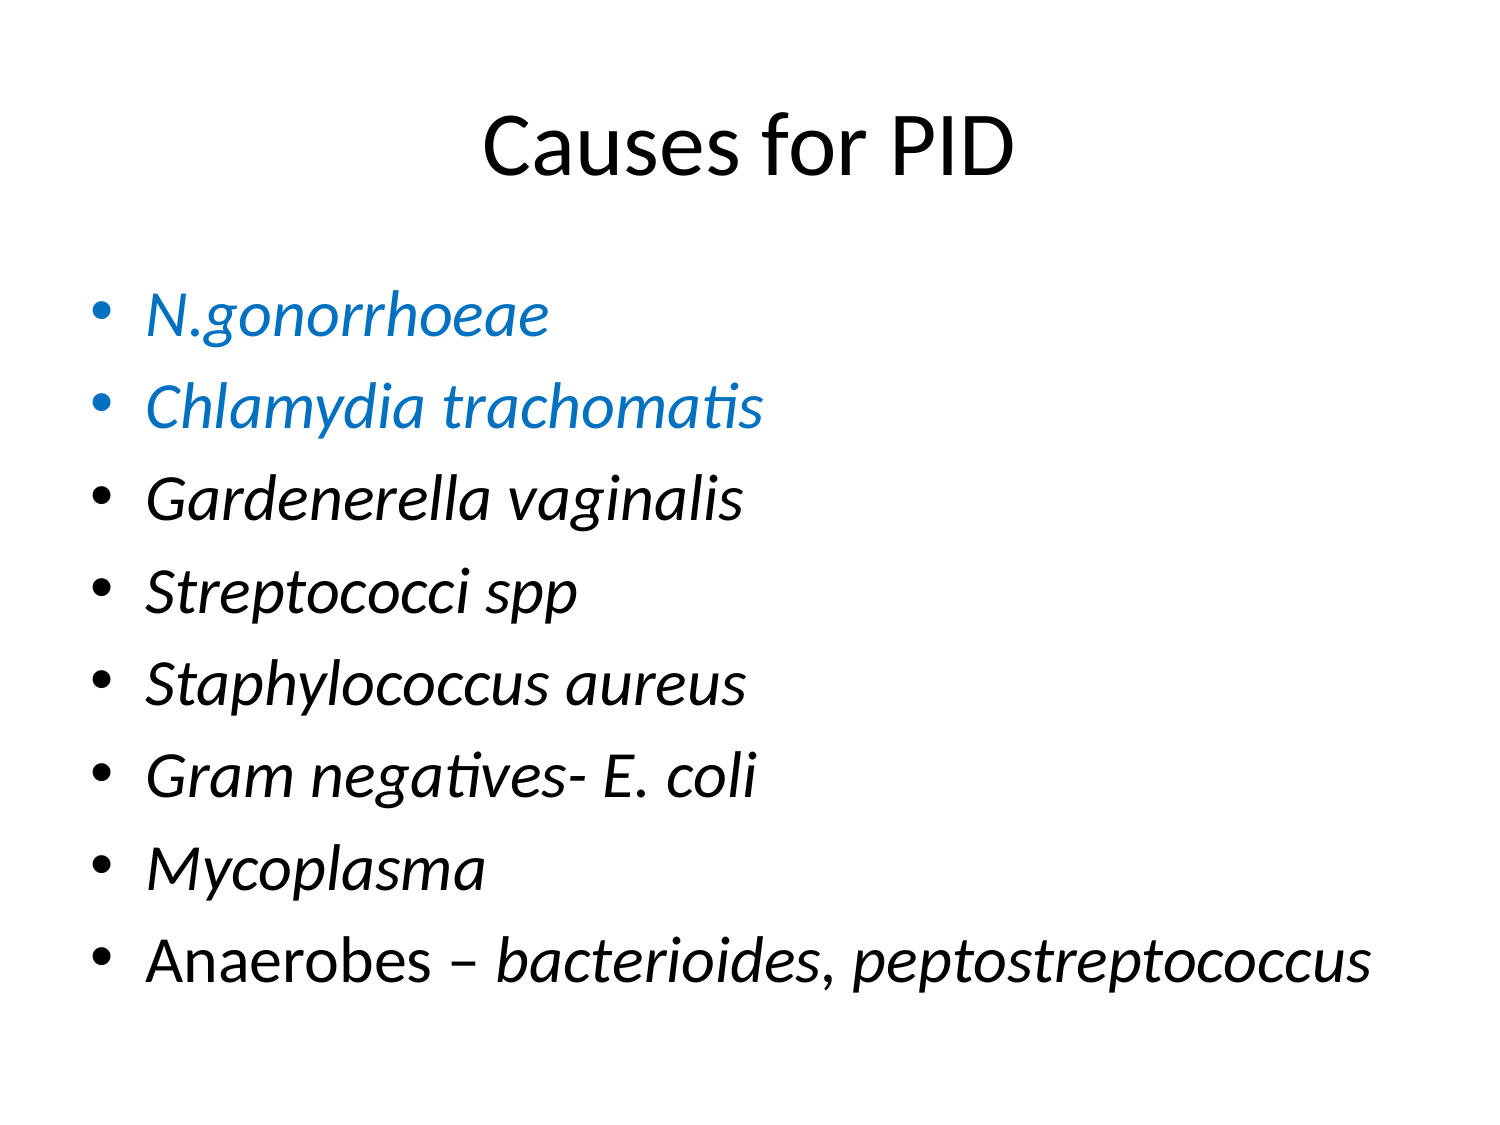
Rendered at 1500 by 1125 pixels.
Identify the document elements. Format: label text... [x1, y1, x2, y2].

title Causes for PID [75, 45, 1425, 233]
list N.gonorrhoeae Chlamydia trachomatis Gardenerella vaginalis Streptococci spp Staphylococcus aureus Gram negatives- E. coli Mycoplasma Anaerobes – bacterioides, peptostreptococcus [75, 262, 1425, 1005]
